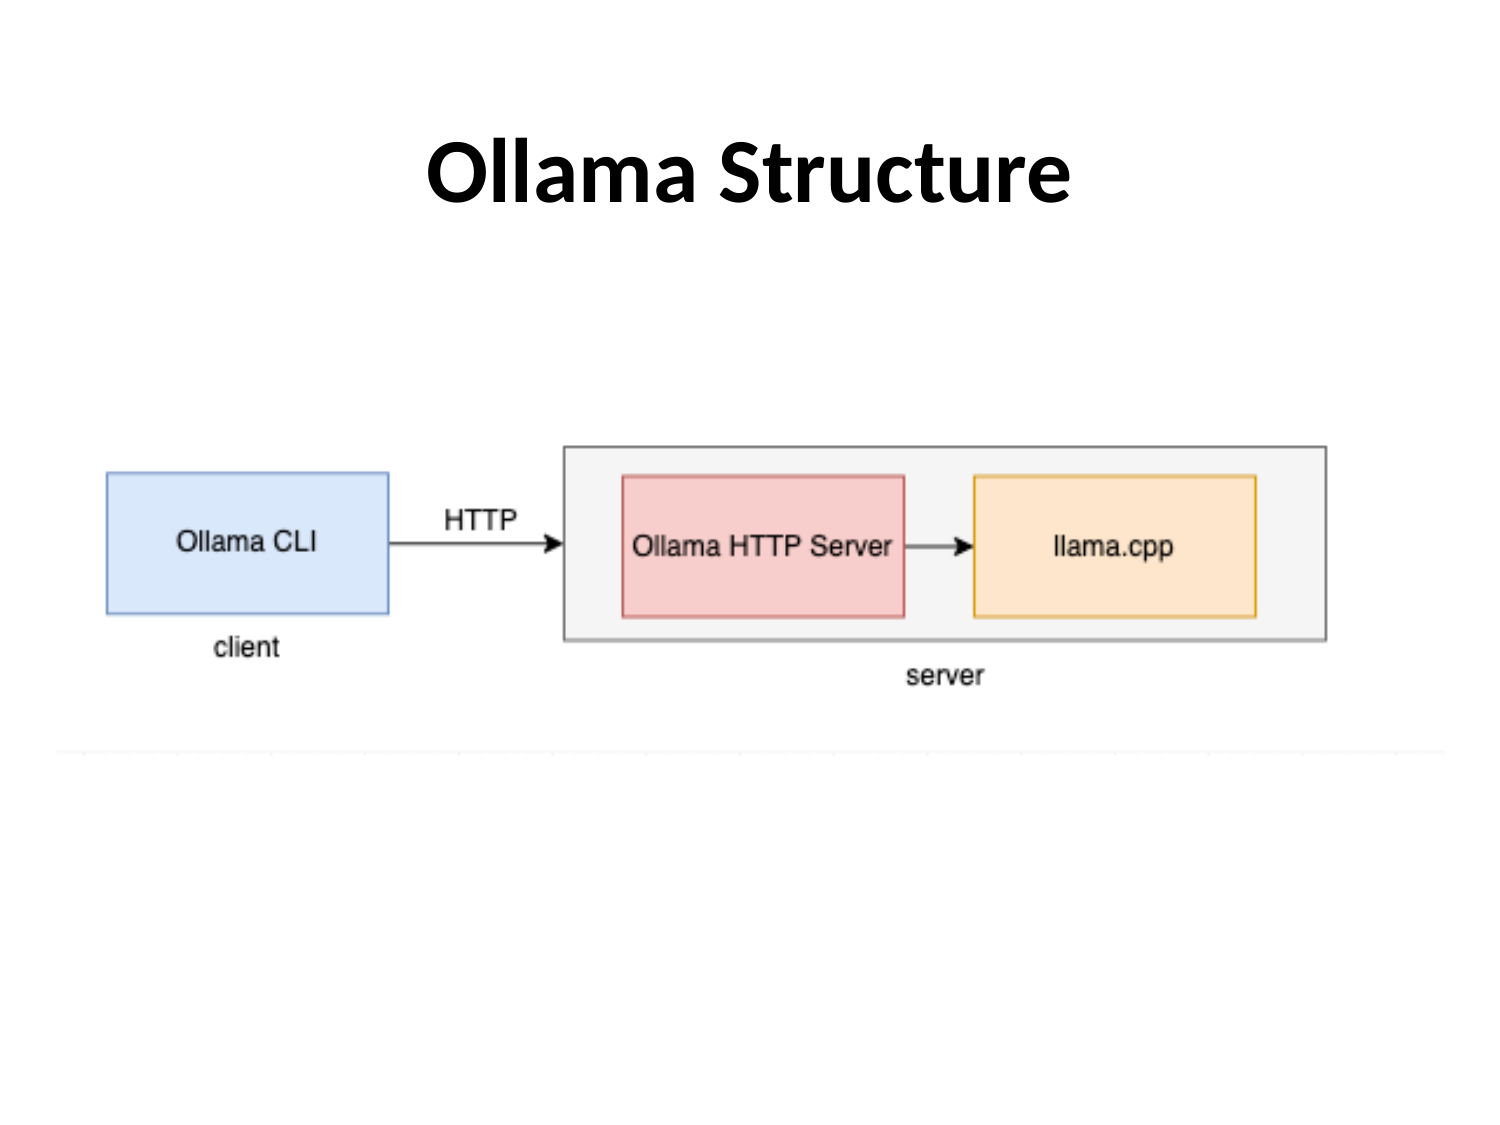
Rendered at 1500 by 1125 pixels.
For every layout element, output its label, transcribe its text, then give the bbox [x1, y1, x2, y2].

picture [55, 369, 1445, 756]
title Ollama Structure [74, 71, 1426, 260]
